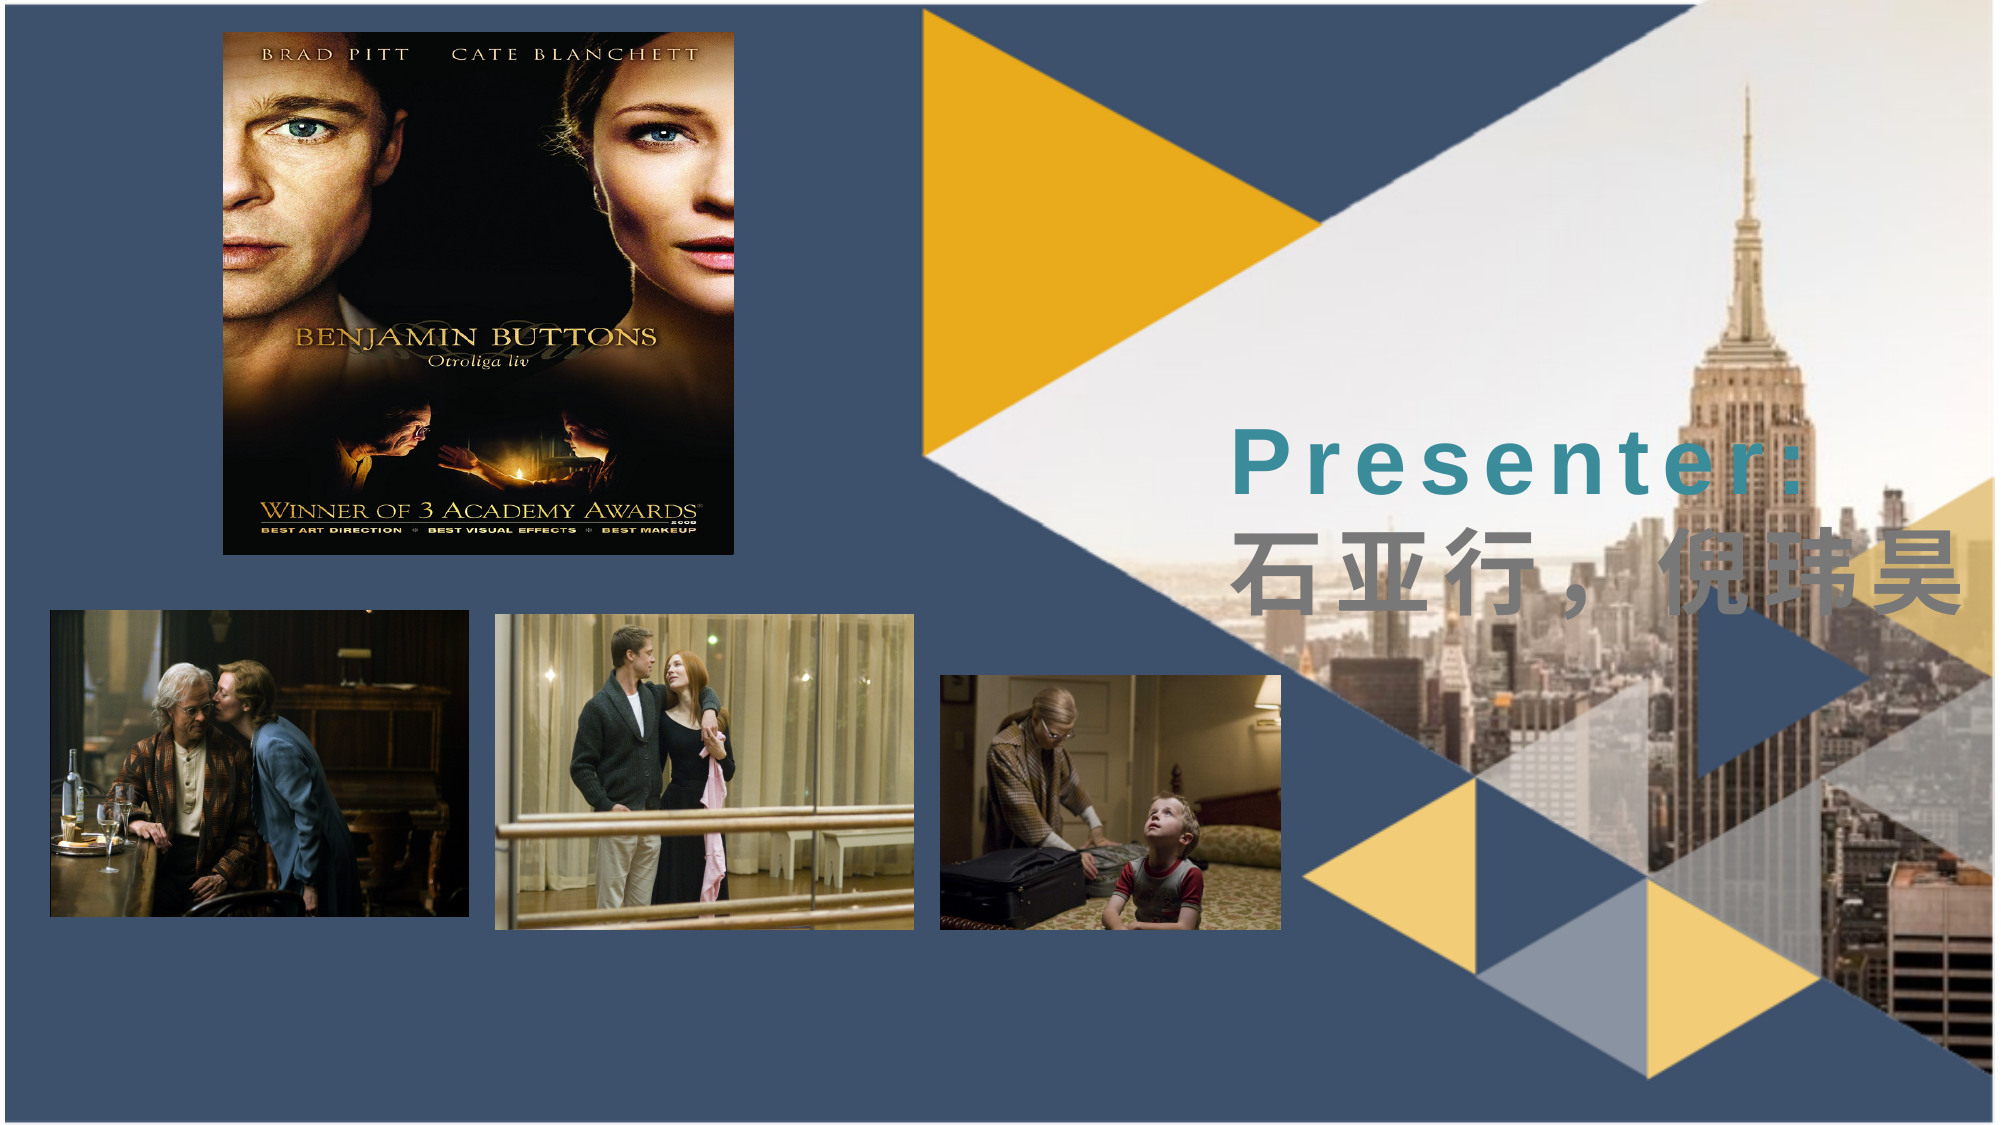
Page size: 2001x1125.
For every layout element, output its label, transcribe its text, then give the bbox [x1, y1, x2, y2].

picture [5, 0, 1995, 1125]
title Presenter: 石亚行，倪玮昊 [1229, 321, 1969, 627]
